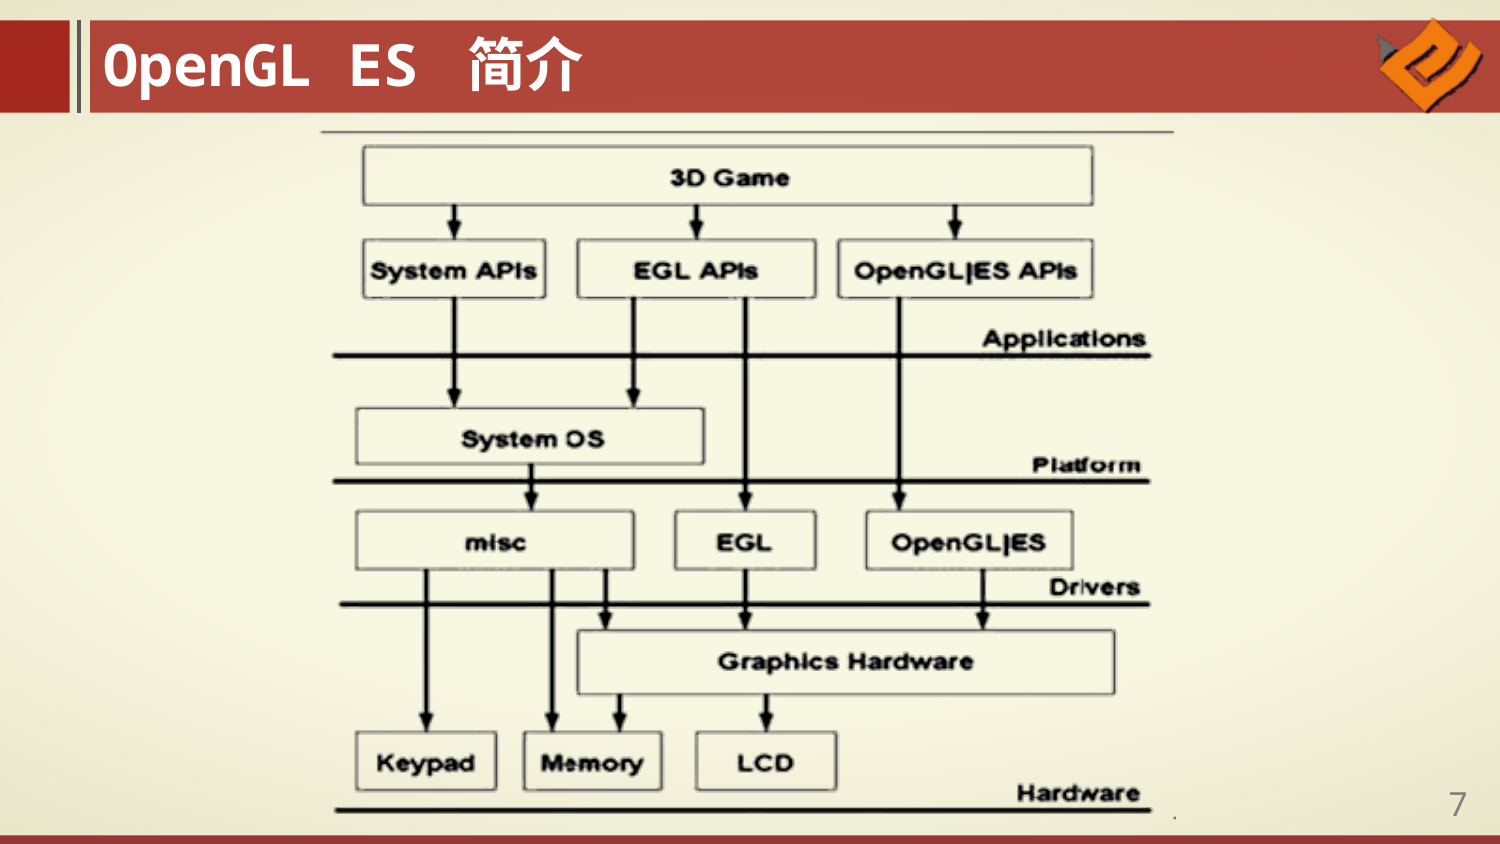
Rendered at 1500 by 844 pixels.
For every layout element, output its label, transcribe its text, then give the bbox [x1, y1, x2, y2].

picture [0, 0, 1500, 835]
text_box OpenGL ES 简介 [88, 20, 1046, 105]
